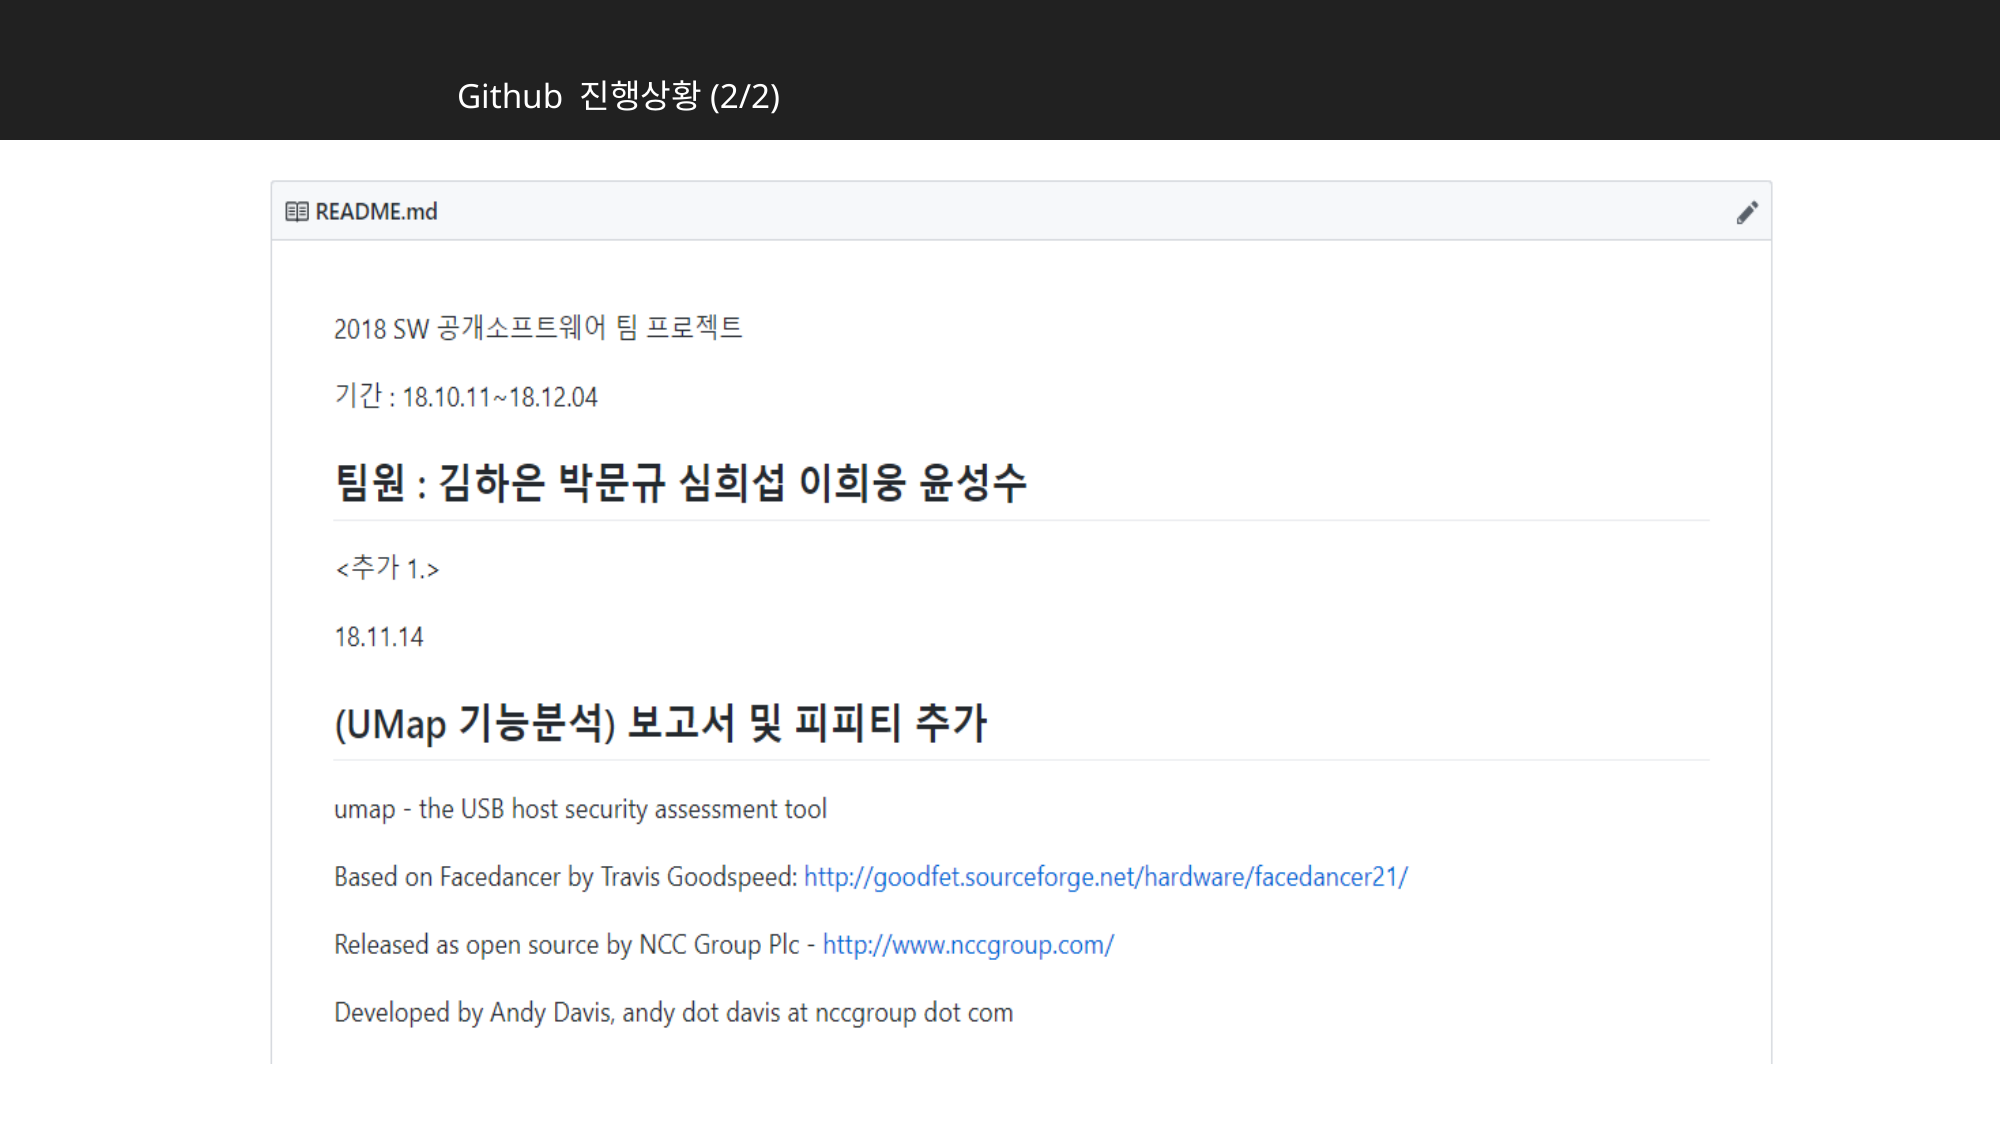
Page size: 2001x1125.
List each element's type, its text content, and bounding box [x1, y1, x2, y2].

text_box [0, 0, 2000, 141]
text_box Github 진행상황(2/2) [442, 47, 1234, 123]
picture [264, 164, 1789, 1064]
